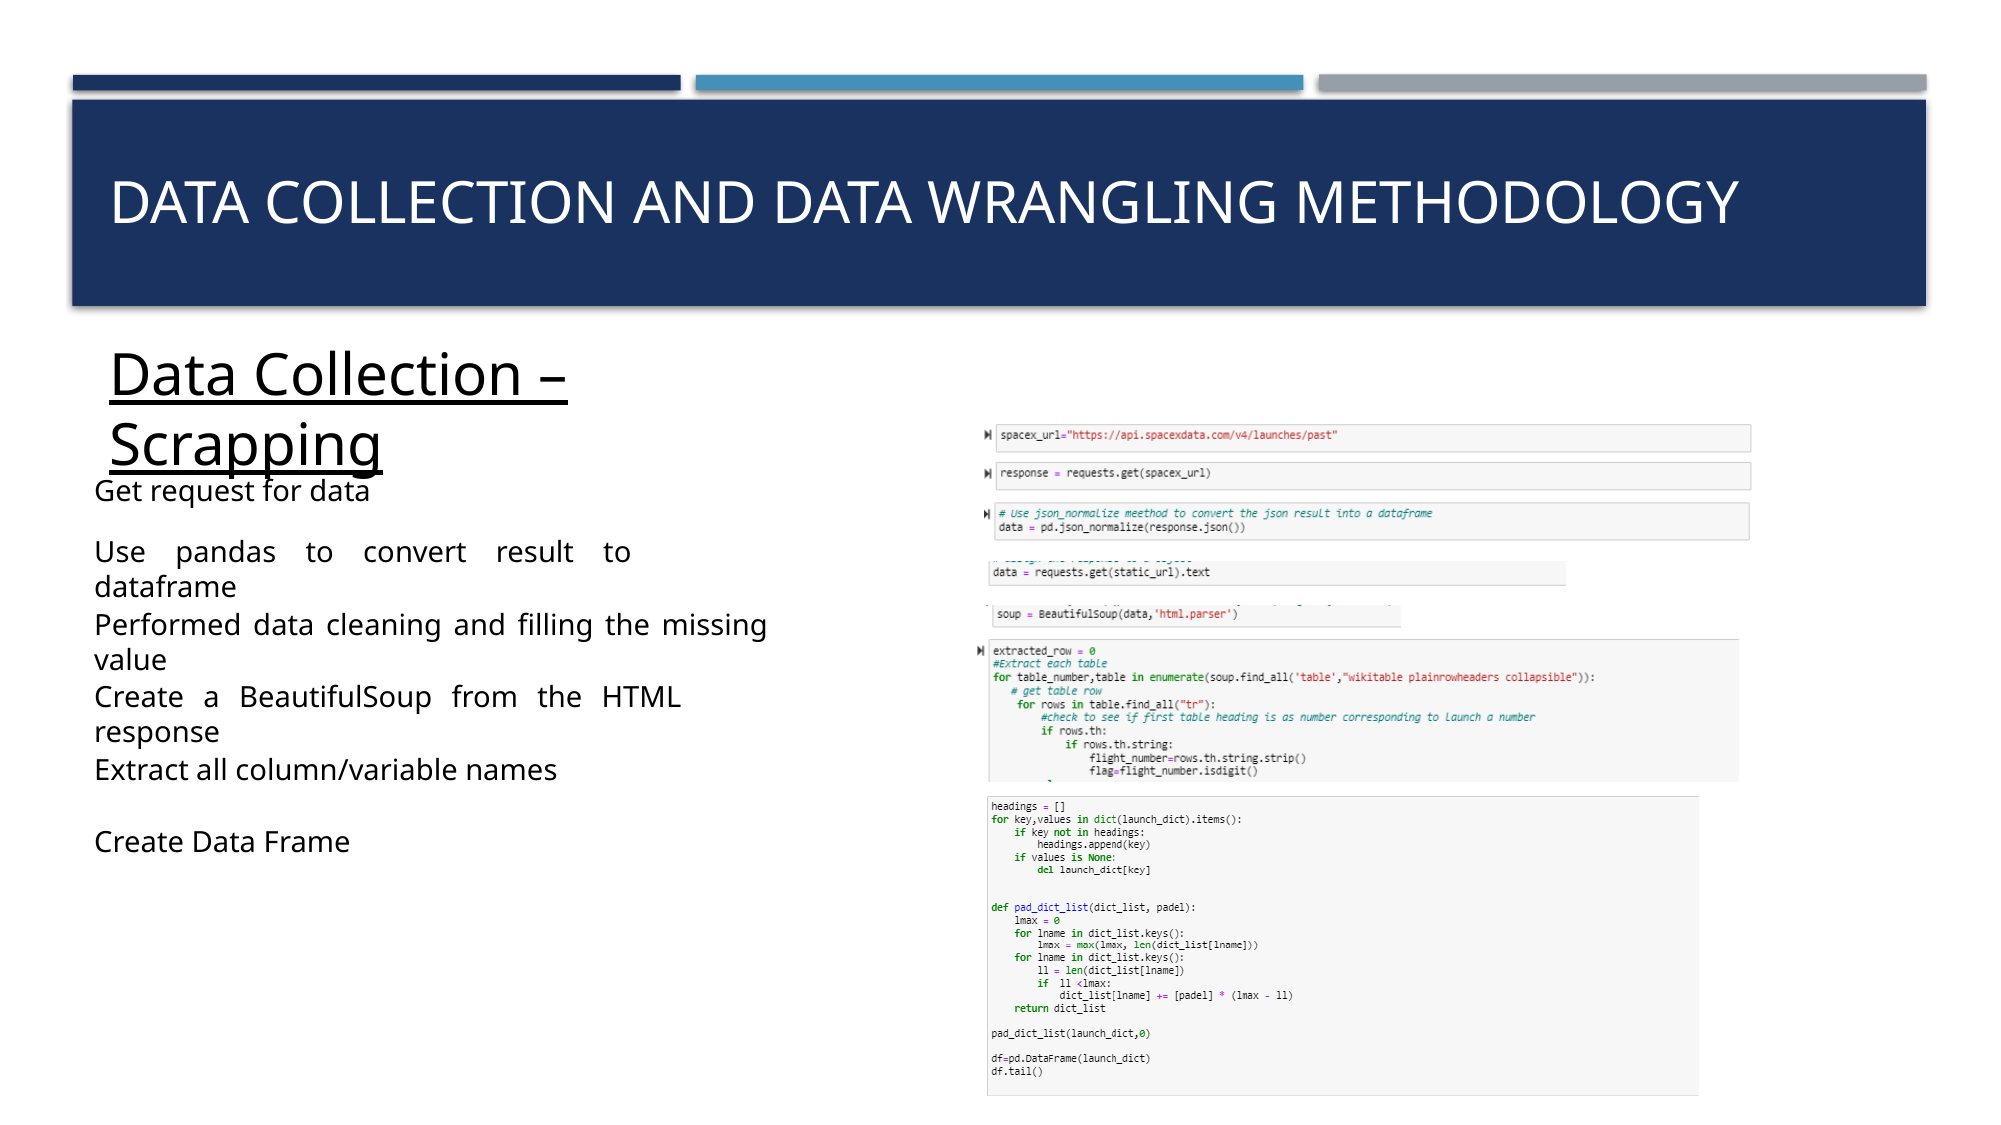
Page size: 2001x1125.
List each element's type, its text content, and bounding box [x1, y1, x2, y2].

text_box Create a BeautifulSoup from the HTML response [79, 671, 697, 756]
picture [983, 793, 1700, 1096]
text_box Extract all column/variable names [79, 743, 647, 794]
text_box Get request for data [79, 464, 647, 515]
picture [974, 639, 1739, 783]
text_box Performed data cleaning and filling the missing value [79, 598, 784, 684]
title Data collection and data wrangling methodology [94, 119, 1904, 282]
picture [974, 561, 1566, 588]
text_box Create Data Frame [79, 816, 647, 867]
picture [983, 604, 1401, 634]
text_box Use pandas to convert result to dataframe [79, 526, 647, 598]
picture [974, 420, 1764, 549]
text_box Data Collection – Scrapping [94, 330, 840, 485]
